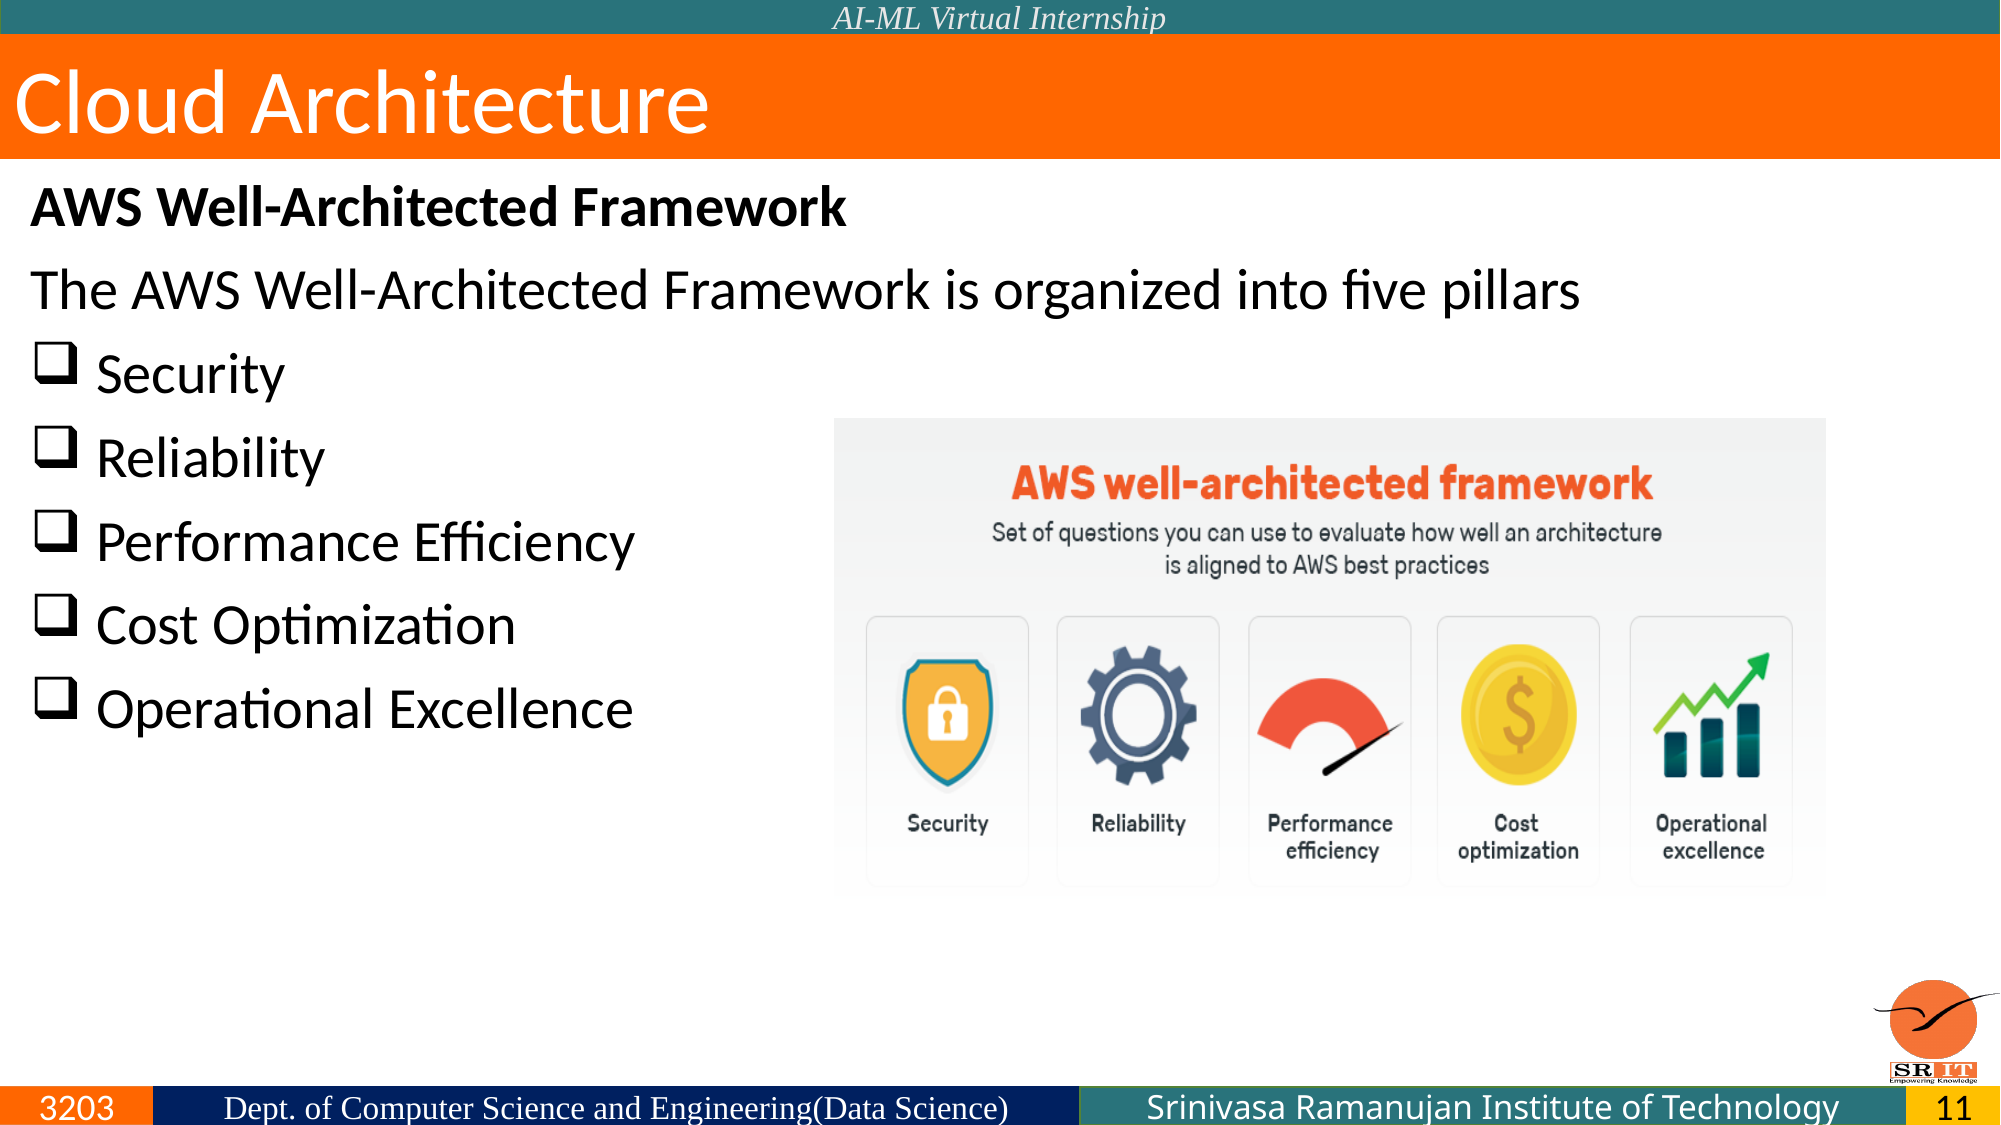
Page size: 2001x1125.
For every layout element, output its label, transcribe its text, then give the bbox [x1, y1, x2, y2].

text_box 3203 [0, 1086, 153, 1125]
text_box Srinivasa Ramanujan Institute of Technology [1079, 1086, 1906, 1125]
text_box Cloud Architecture [0, 34, 2000, 159]
text_box 11 [1906, 1087, 2000, 1125]
picture [1873, 975, 2000, 1087]
picture [834, 418, 1826, 928]
text_box Dept. of Computer Science and Engineering(Data Science) [153, 1086, 1079, 1125]
list AWS Well-Architected Framework The AWS Well-Architected Framework is organized into five pillars Security Reliability Performance Efficiency Cost Optimization Operational Excellence [15, 168, 1863, 1014]
text_box AI-ML Virtual Internship [0, 0, 2000, 34]
